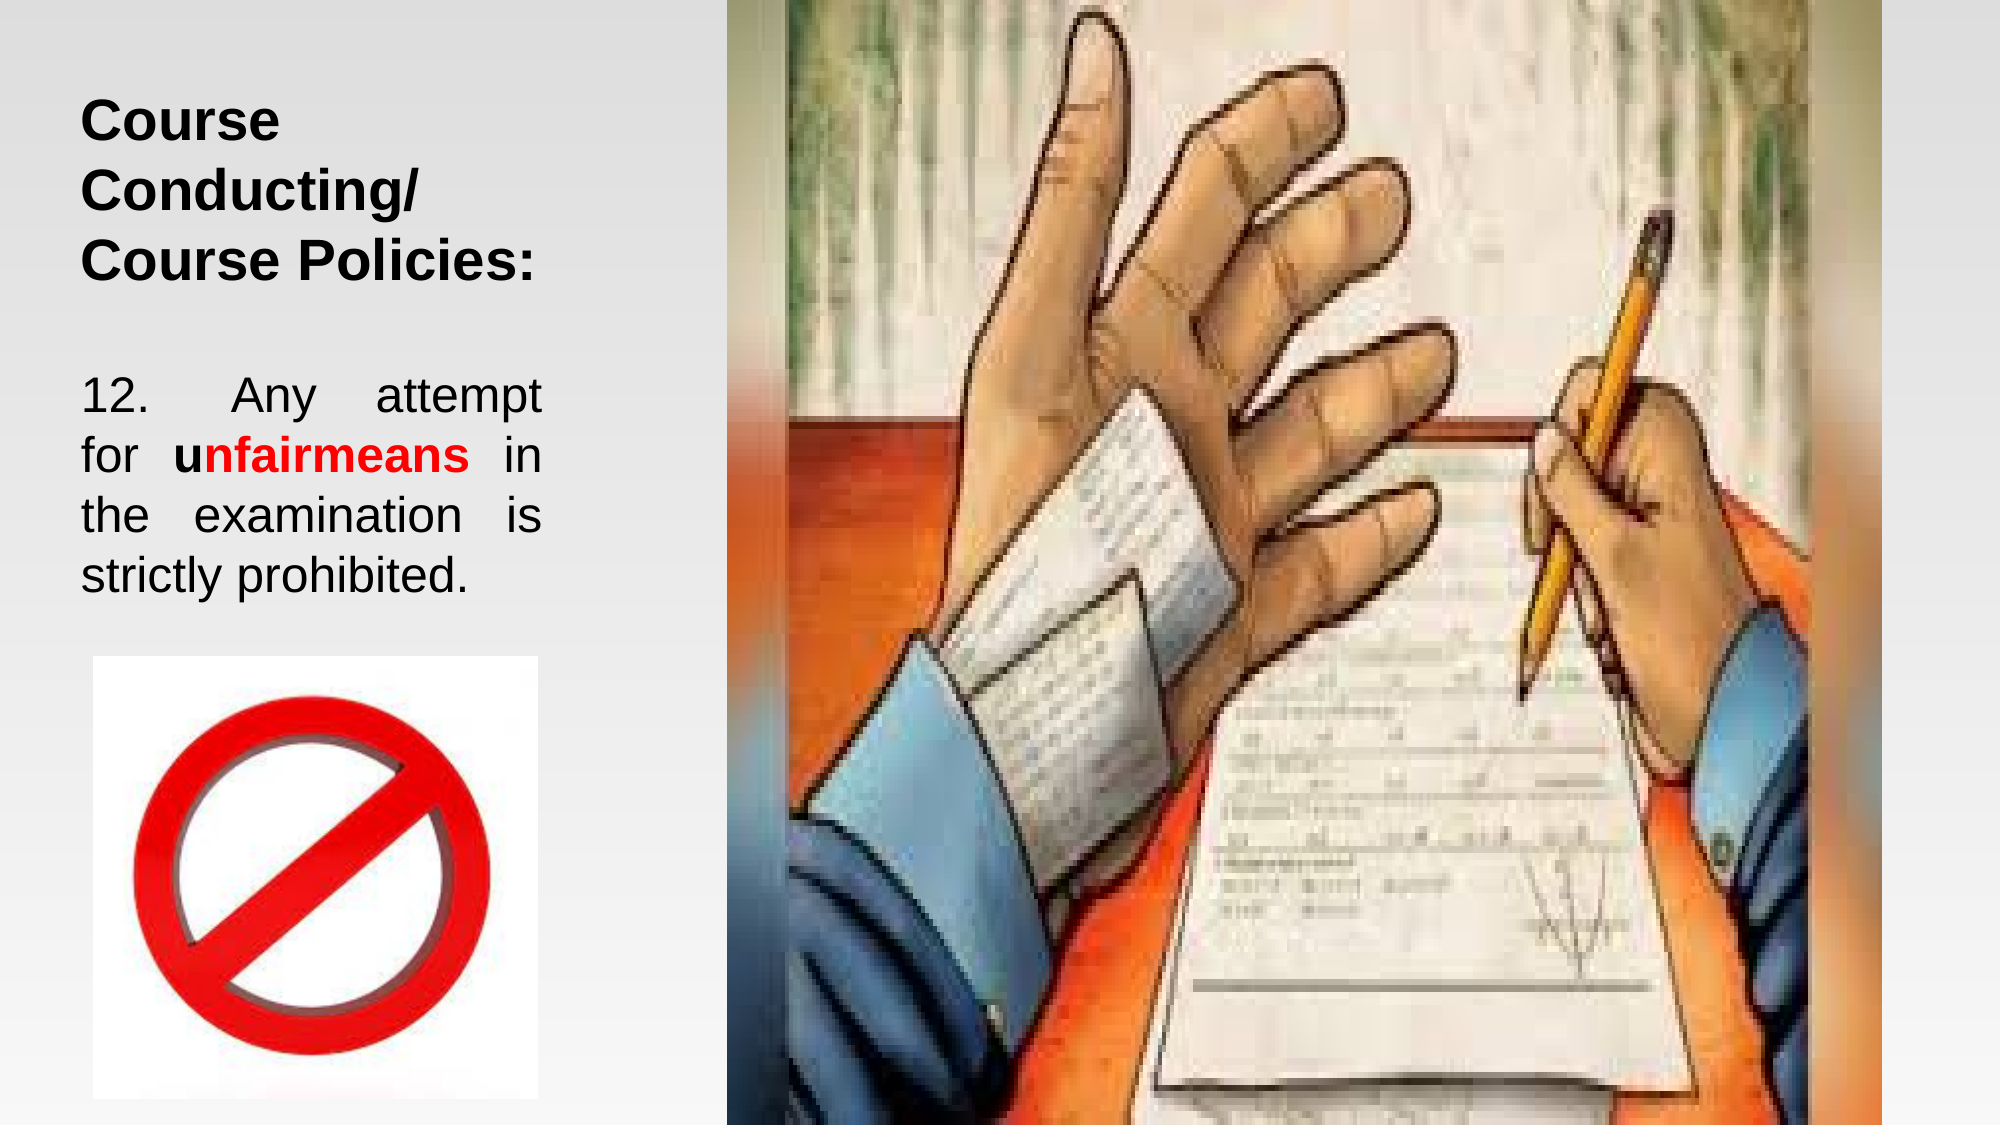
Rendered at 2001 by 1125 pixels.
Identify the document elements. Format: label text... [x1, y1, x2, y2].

picture [727, 0, 1882, 1125]
text_box Course Conducting/ Course Policies: 12. Any attempt for unfairmeans in the examination is strictly prohibited. [66, 74, 558, 610]
picture [93, 656, 539, 1100]
